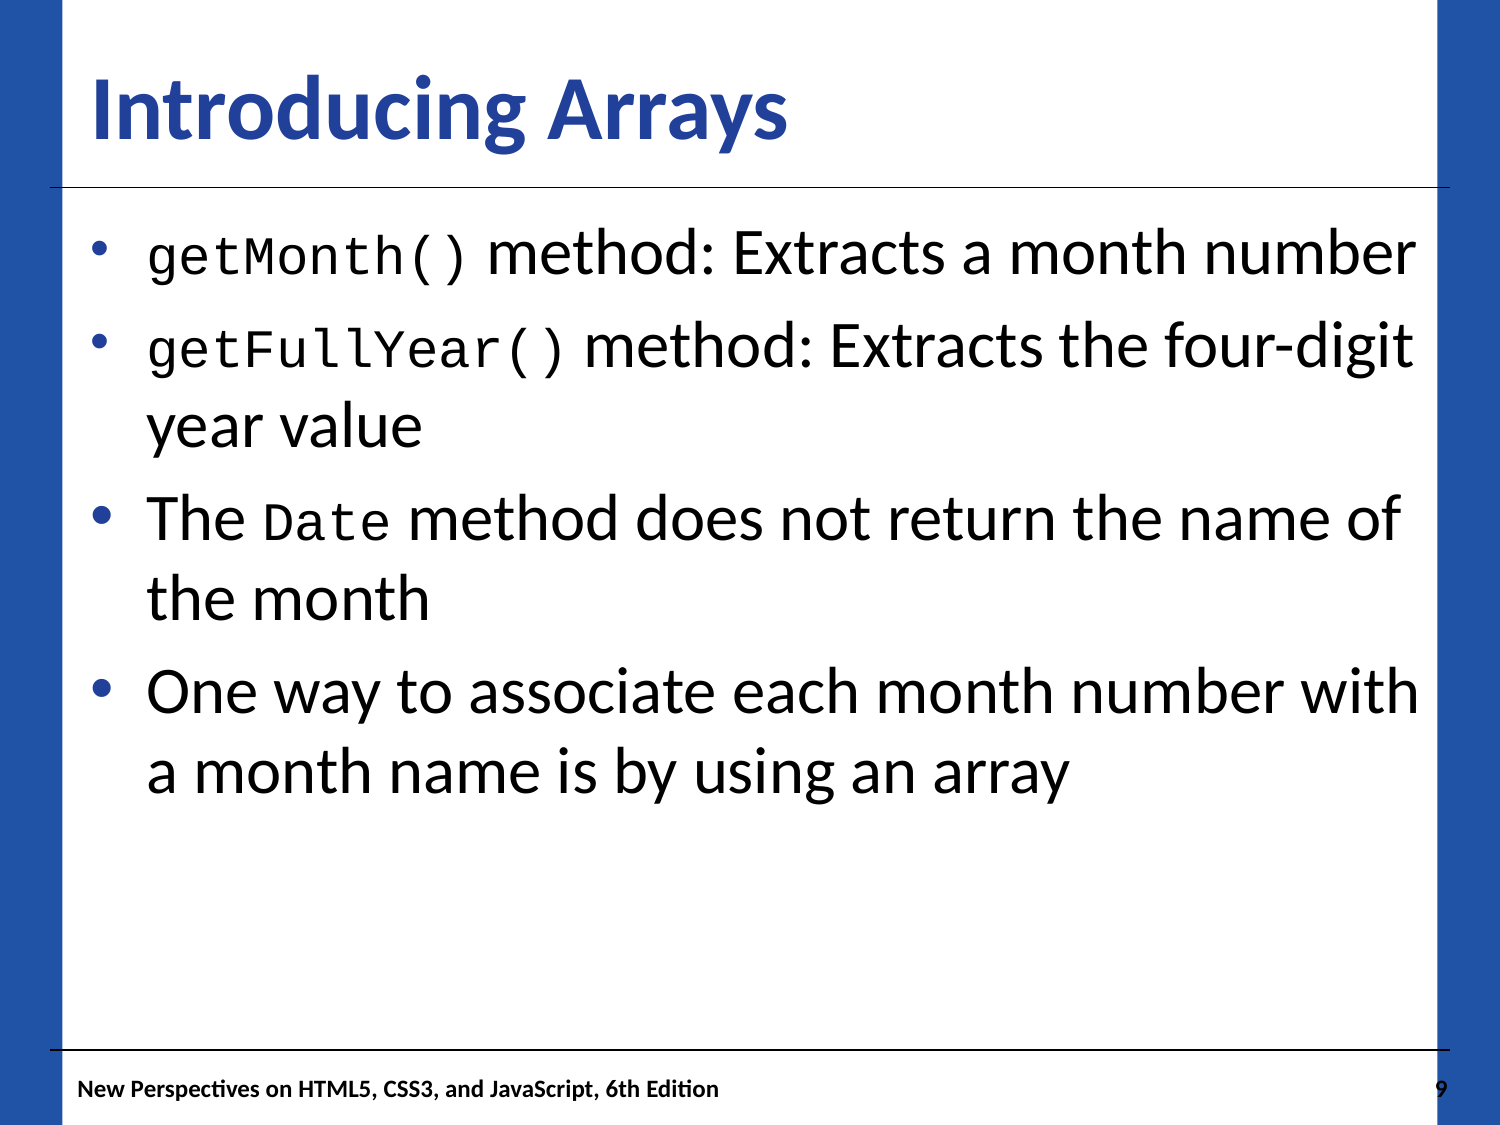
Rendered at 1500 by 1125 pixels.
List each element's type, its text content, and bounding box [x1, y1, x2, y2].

slide_number 9 [1413, 1050, 1463, 1125]
list getMonth() method: Extracts a month number getFullYear() method: Extracts the four-digit year value The Date method does not return the name of the month One way to associate each month number with a month name is by using an array [74, 199, 1438, 1006]
title Introducing Arrays [74, 24, 1438, 181]
footer New Perspectives on HTML5, CSS3, and JavaScript, 6th Edition [62, 1050, 1413, 1125]
